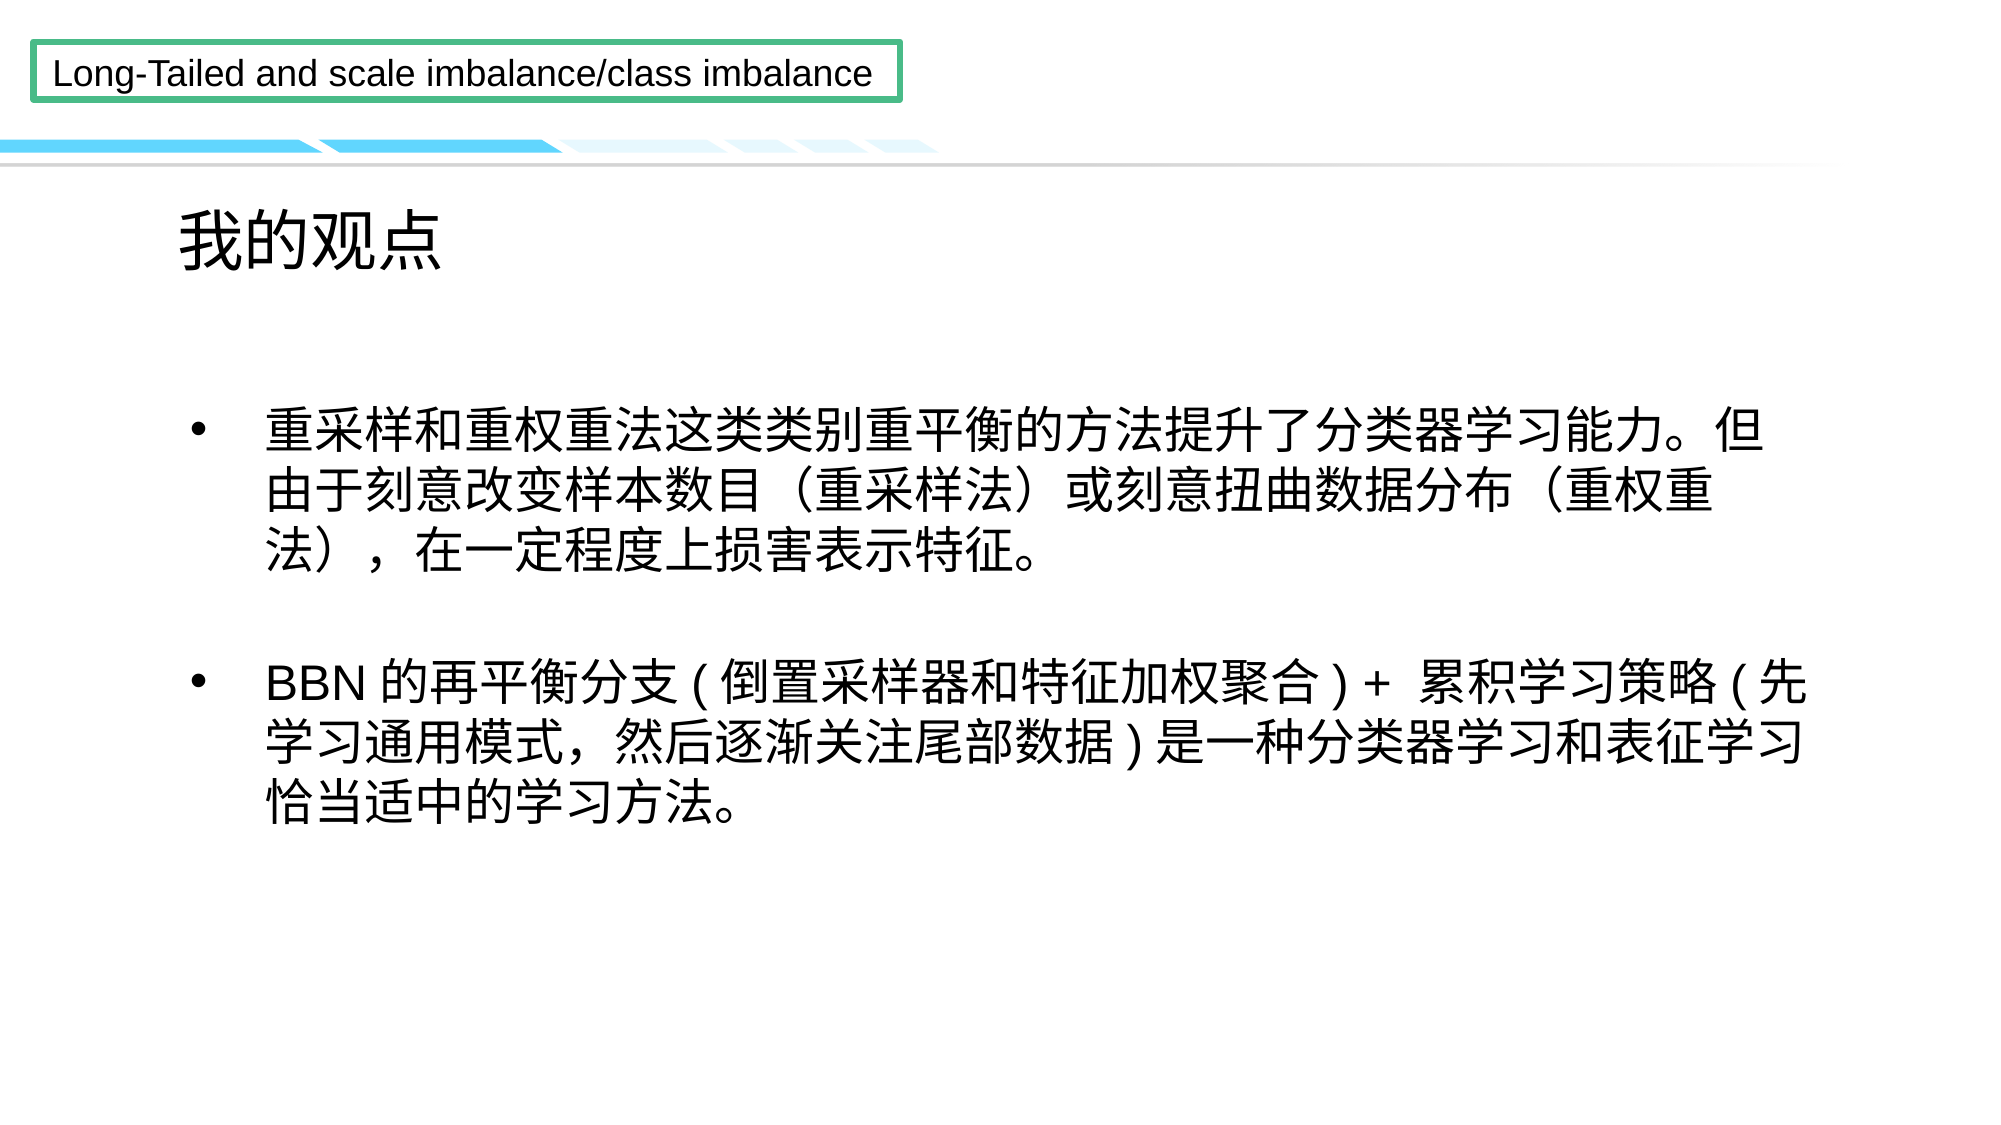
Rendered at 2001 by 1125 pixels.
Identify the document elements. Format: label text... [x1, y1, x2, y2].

picture [0, 163, 1851, 167]
list 重采样和重权重法这类类别重平衡的方法提升了分类器学习能力。但由于刻意改变样本数目（重采样法）或刻意扭曲数据分布（重权重法），在一定程度上损害表示特征。 [174, 390, 1825, 452]
list BBN的再平衡分支(倒置采样器和特征加权聚合) + 累积学习策略(先学习通用模式，然后逐渐关注尾部数据)是一种分类器学习和表征学习恰当适中的学习方法。 [174, 643, 1825, 704]
